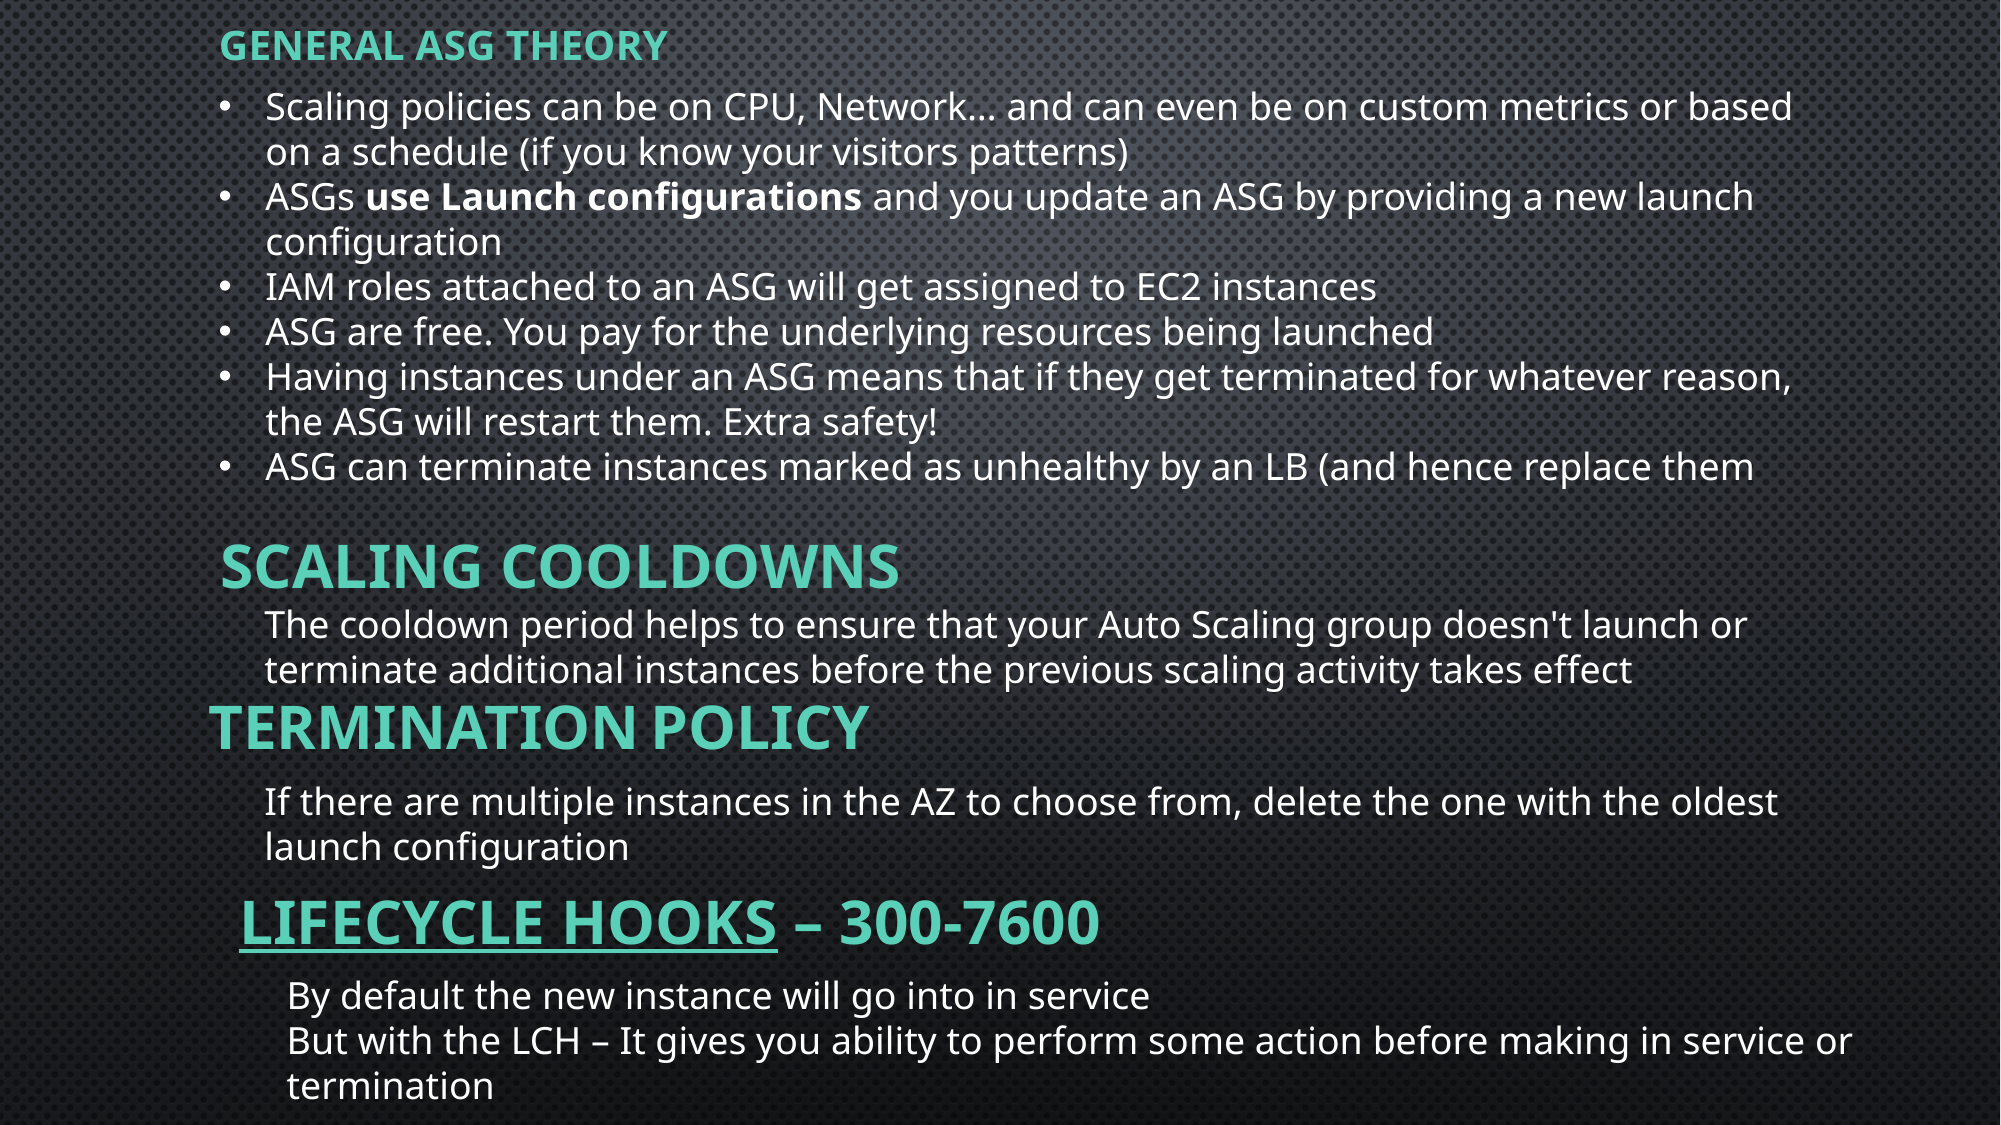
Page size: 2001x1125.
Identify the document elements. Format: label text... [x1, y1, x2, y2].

title General ASG theory [203, 12, 1829, 76]
text_box Termination Policy [183, 682, 895, 770]
text_box By default the new instance will go into in service But with the LCH – It gives you ability to perform some action before making in service or termination [271, 964, 1870, 1115]
text_box Lifecycle Hooks – 300-7600 [224, 876, 1116, 974]
text_box The cooldown period helps to ensure that your Auto Scaling group doesn't launch or terminate additional instances before the previous scaling activity takes effect [249, 593, 1797, 699]
text_box If there are multiple instances in the AZ to choose from, delete the one with the oldest launch configuration [249, 770, 1797, 876]
text_box Scaling Cooldowns [205, 520, 917, 608]
text_box Scaling policies can be on CPU, Network… and can even be on custom metrics or based on a schedule (if you know your visitors patterns) ASGs use Launch configurations and you update an ASG by providing a new launch configuration IAM roles attached to an ASG will get assigned to EC2 instances ASG are free. You pay for the underlying resources being launched Having instances under an ASG means that if they get terminated for whatever reason, the ASG will restart them. Extra safety! ASG can terminate instances marked as unhealthy by an LB (and hence replace them [203, 76, 1850, 496]
